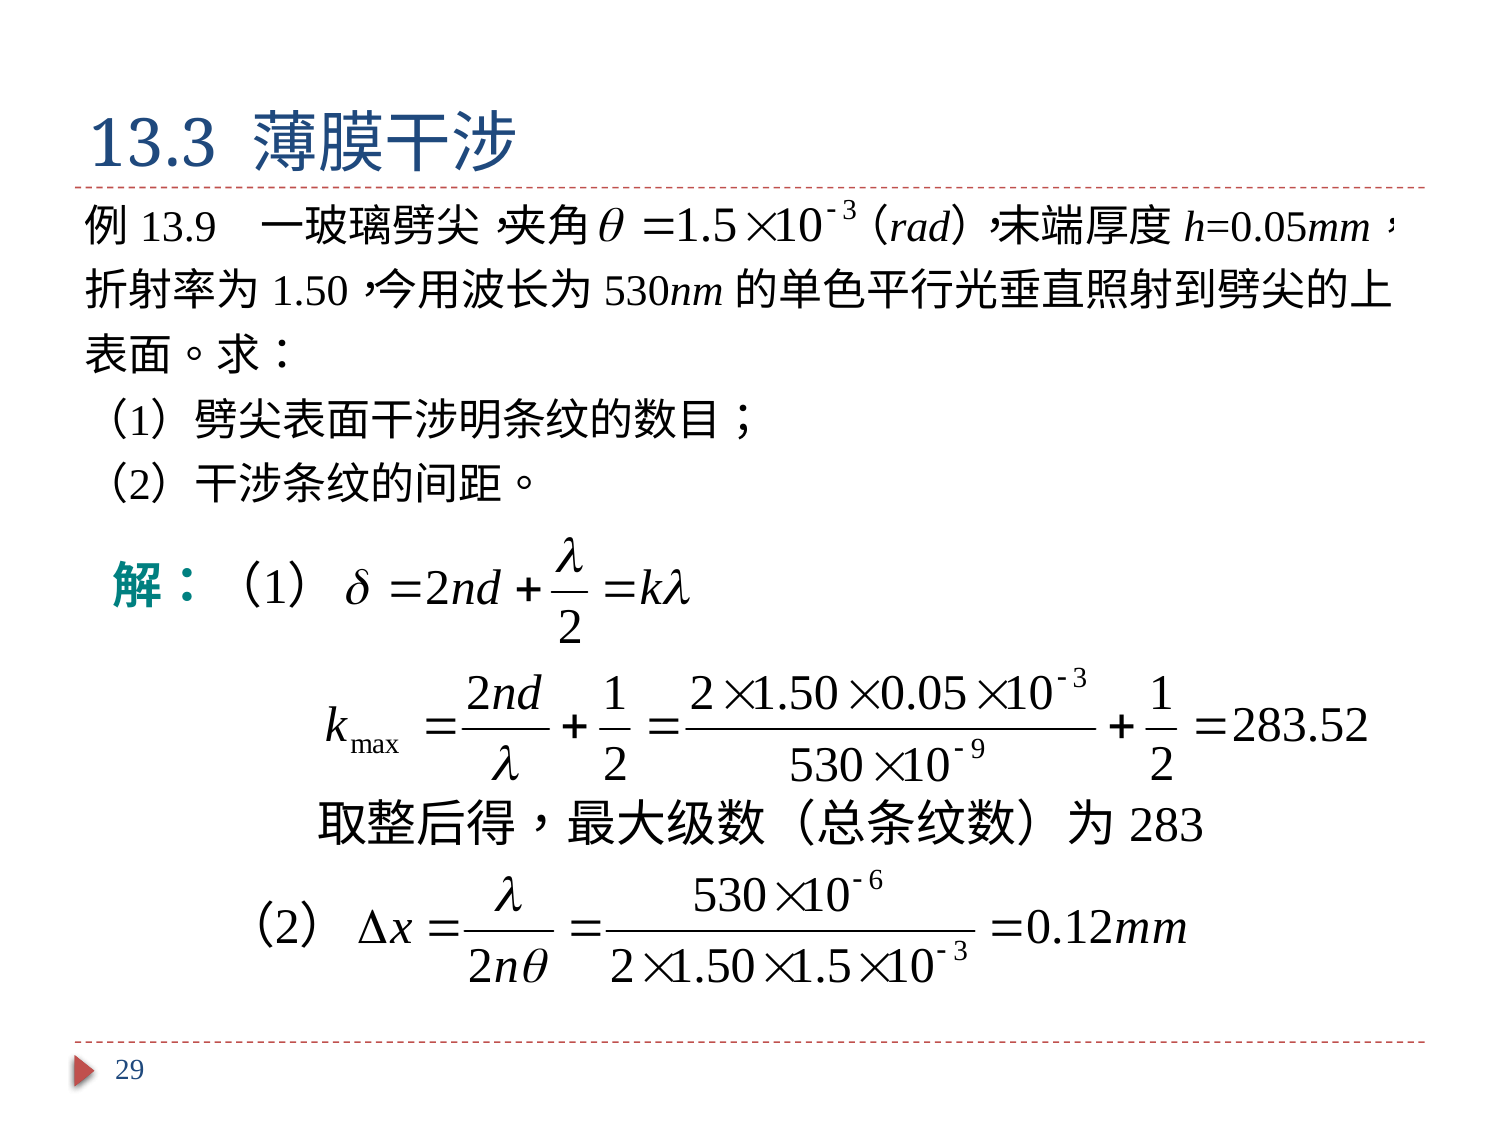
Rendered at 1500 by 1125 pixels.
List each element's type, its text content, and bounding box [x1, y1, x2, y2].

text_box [112, 524, 1430, 1011]
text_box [84, 187, 1398, 513]
slide_number 29 [100, 1042, 426, 1103]
title 13.3 薄膜干涉 [75, 37, 1425, 188]
